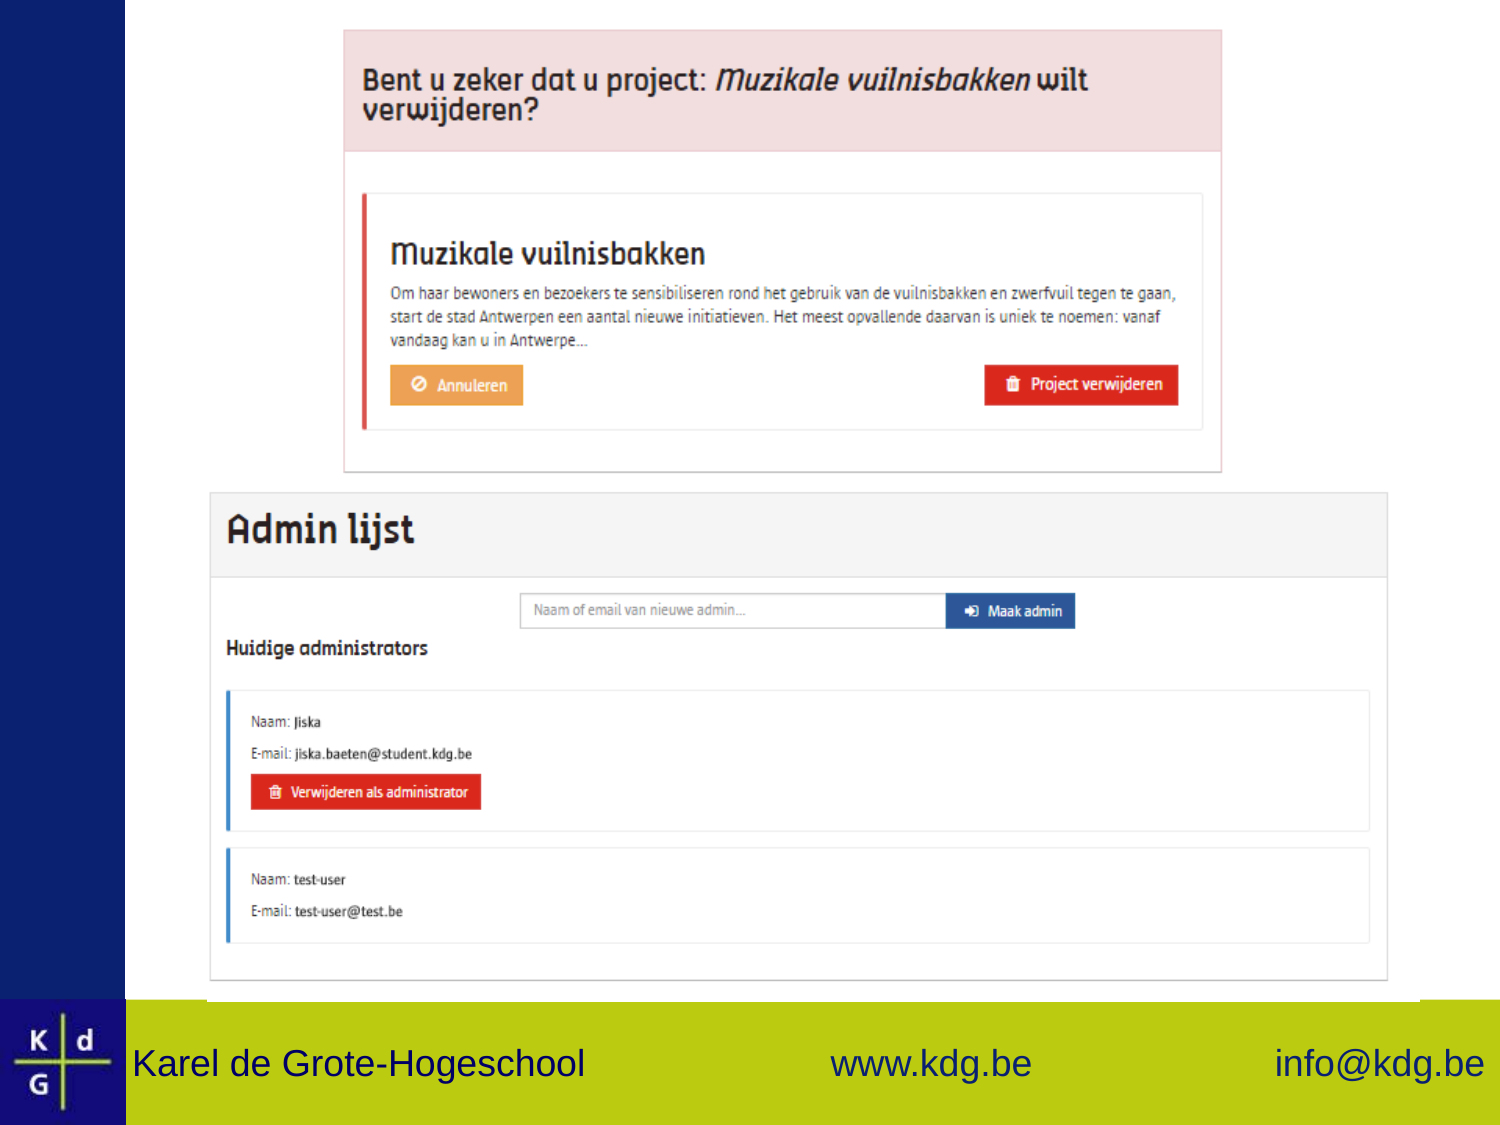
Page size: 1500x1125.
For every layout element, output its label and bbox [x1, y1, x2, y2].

picture [0, 999, 126, 1125]
picture [206, 11, 1420, 1002]
